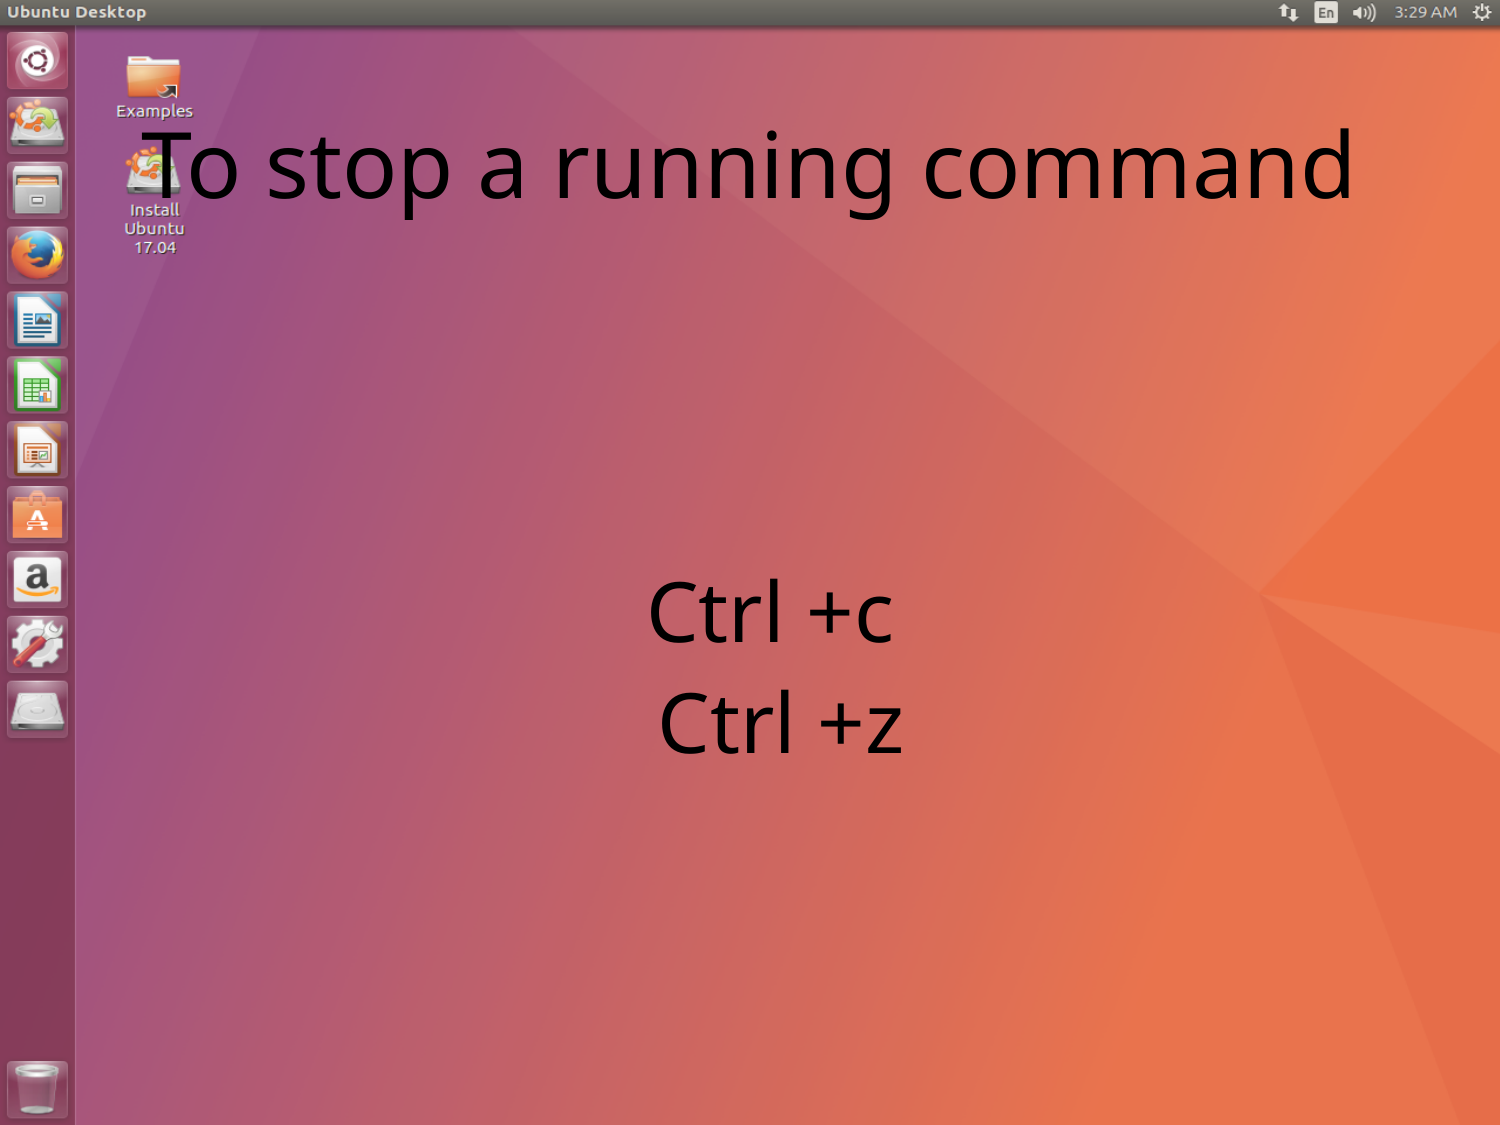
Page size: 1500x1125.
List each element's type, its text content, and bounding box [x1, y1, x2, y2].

title To stop a running command [103, 59, 1397, 277]
list Ctrl +c Ctrl +z [96, 277, 1466, 1066]
